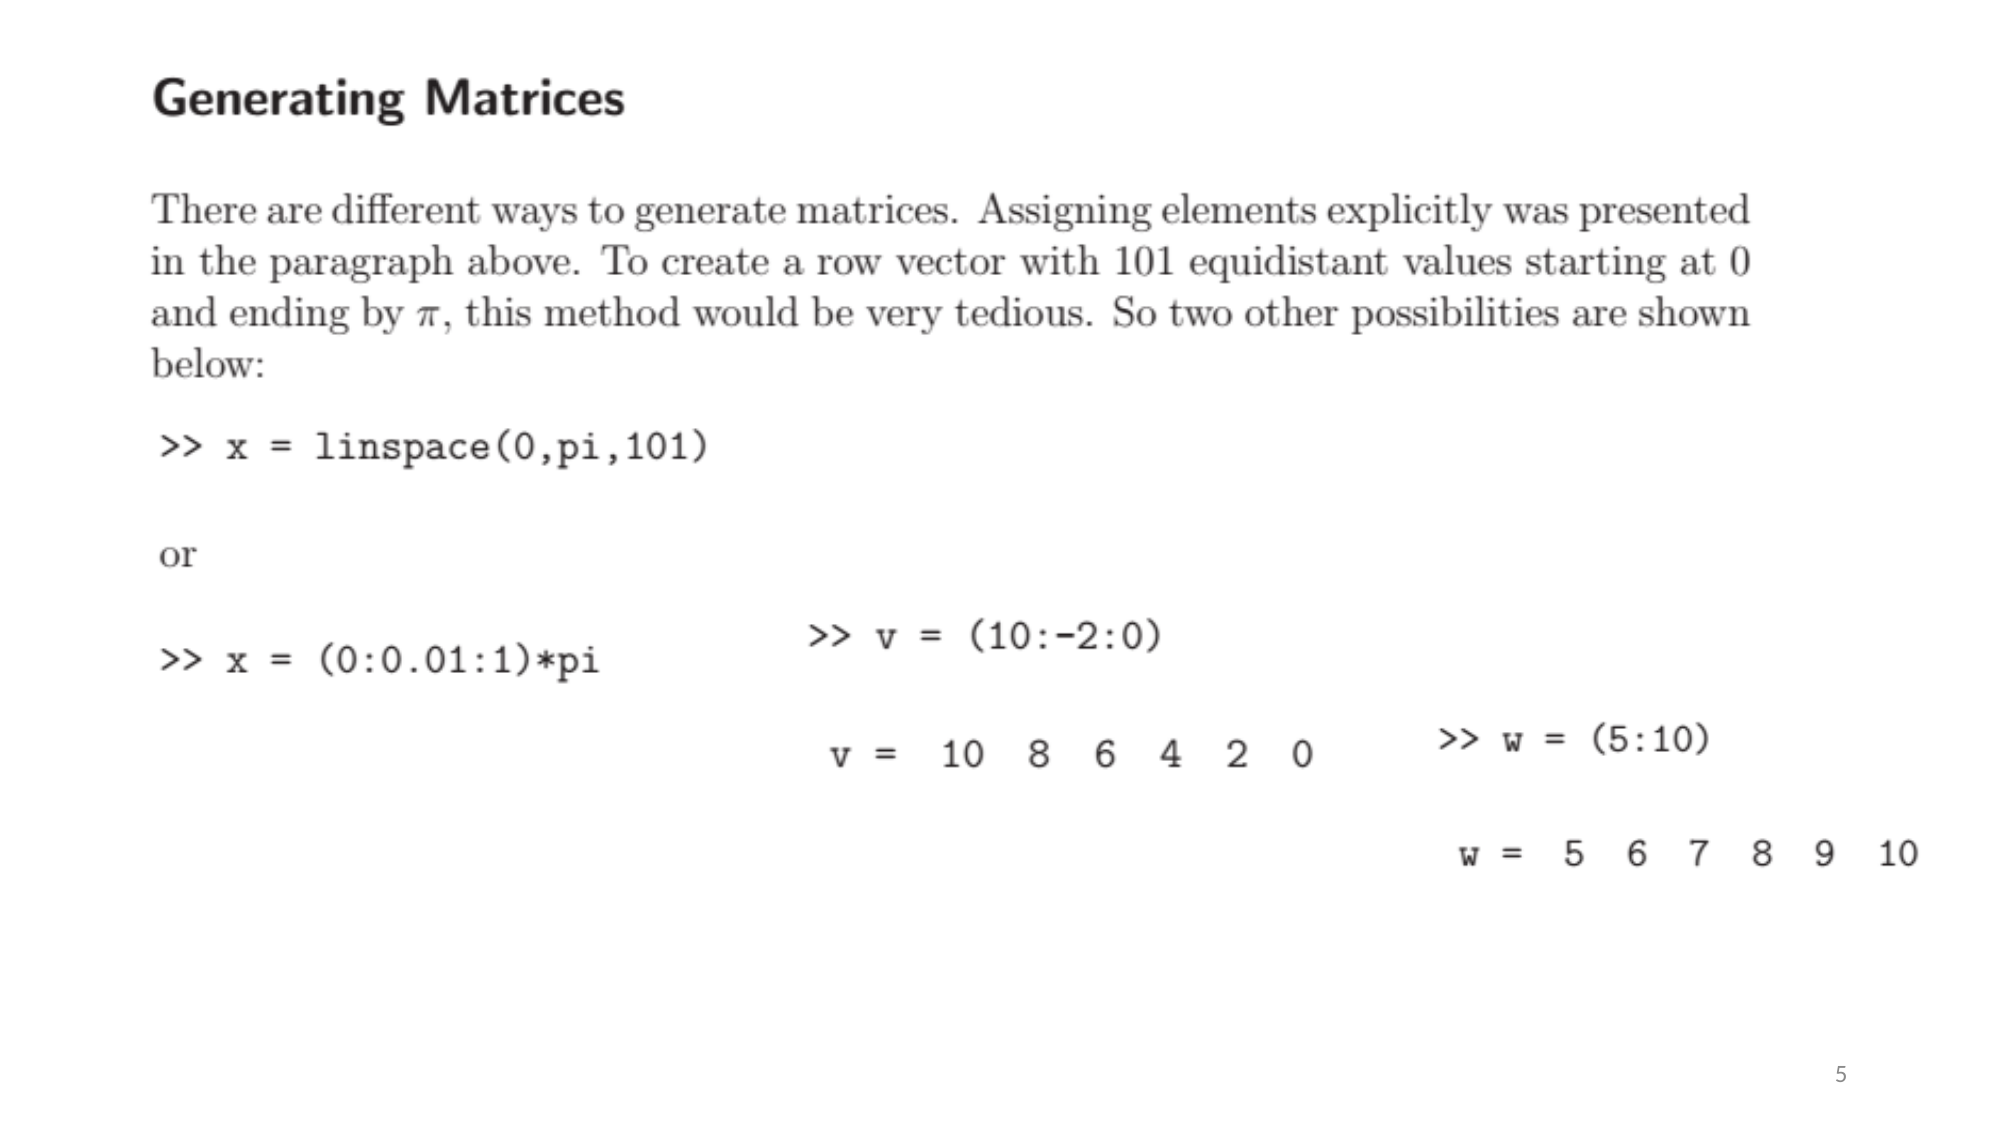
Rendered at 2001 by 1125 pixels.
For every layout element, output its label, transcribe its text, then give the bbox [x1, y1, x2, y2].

slide_number 5 [1412, 1042, 1863, 1103]
picture [137, 168, 1778, 397]
picture [786, 588, 1359, 796]
picture [1412, 704, 1962, 887]
picture [137, 399, 723, 701]
picture [137, 59, 648, 137]
